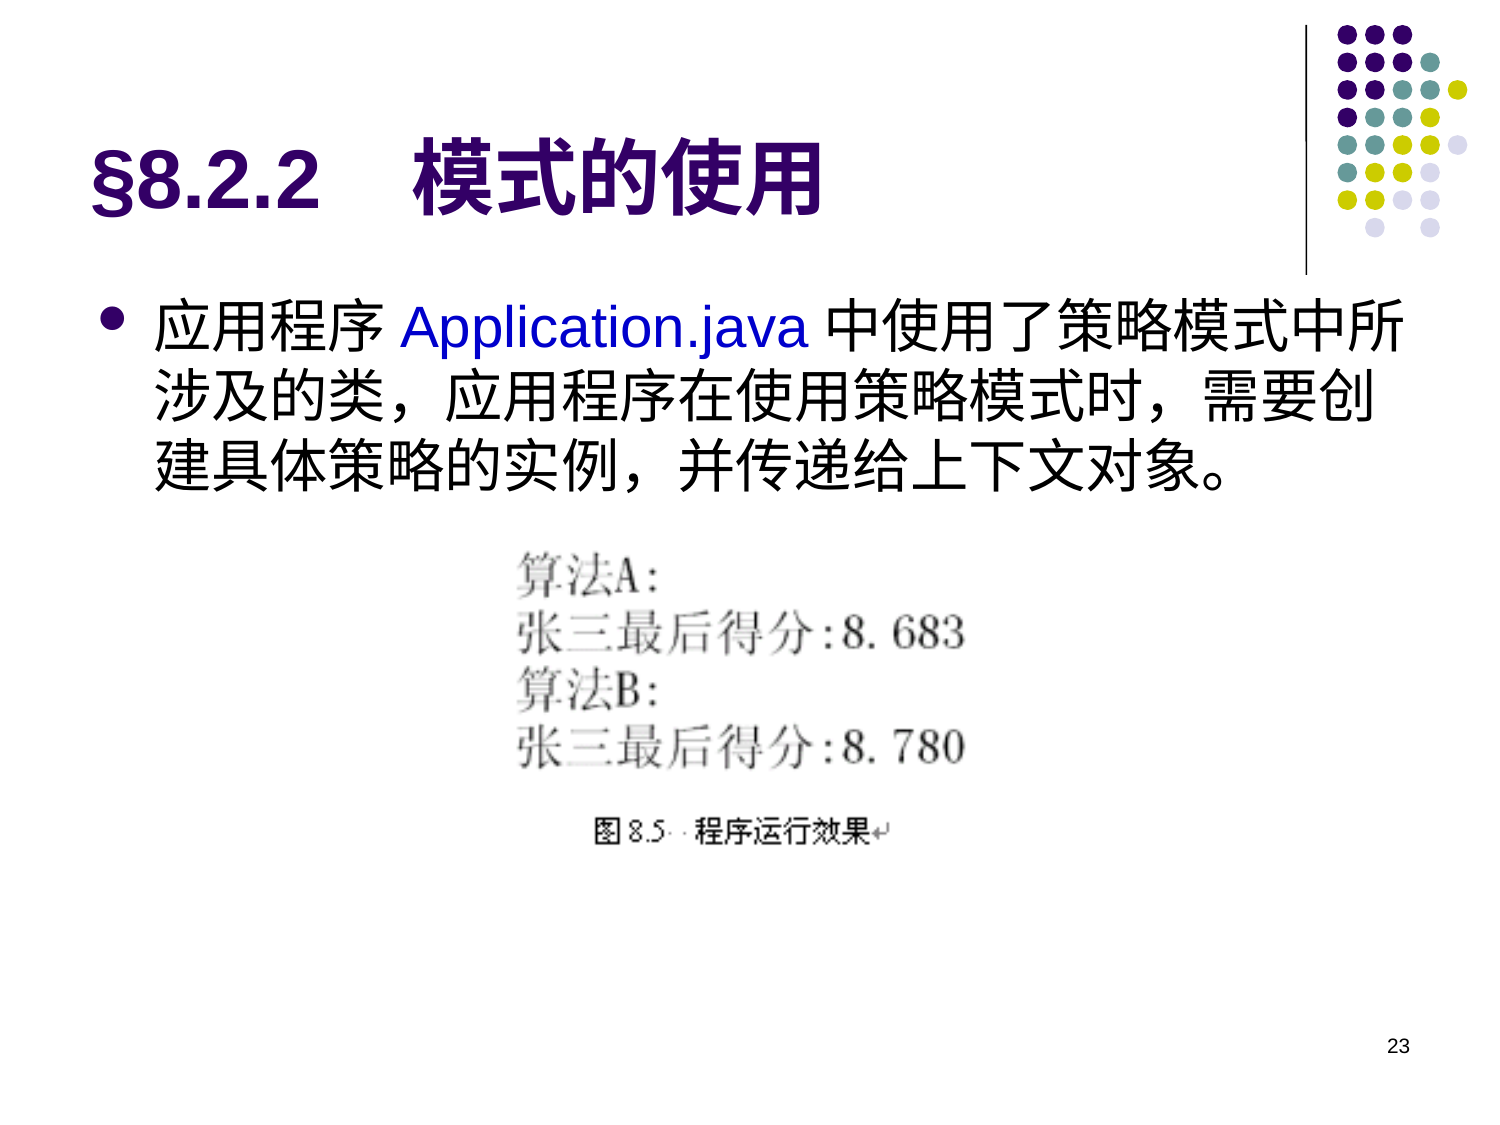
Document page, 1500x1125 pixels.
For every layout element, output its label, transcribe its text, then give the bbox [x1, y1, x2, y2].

slide_number 23 [1074, 1024, 1426, 1101]
list 应用程序Application.java中使用了策略模式中所涉及的类，应用程序在使用策略模式时，需要创建具体策略的实例，并传递给上下文对象。 [81, 280, 1433, 1020]
picture [503, 527, 1017, 872]
title §8.2.2 模式的使用 [74, 19, 1313, 233]
